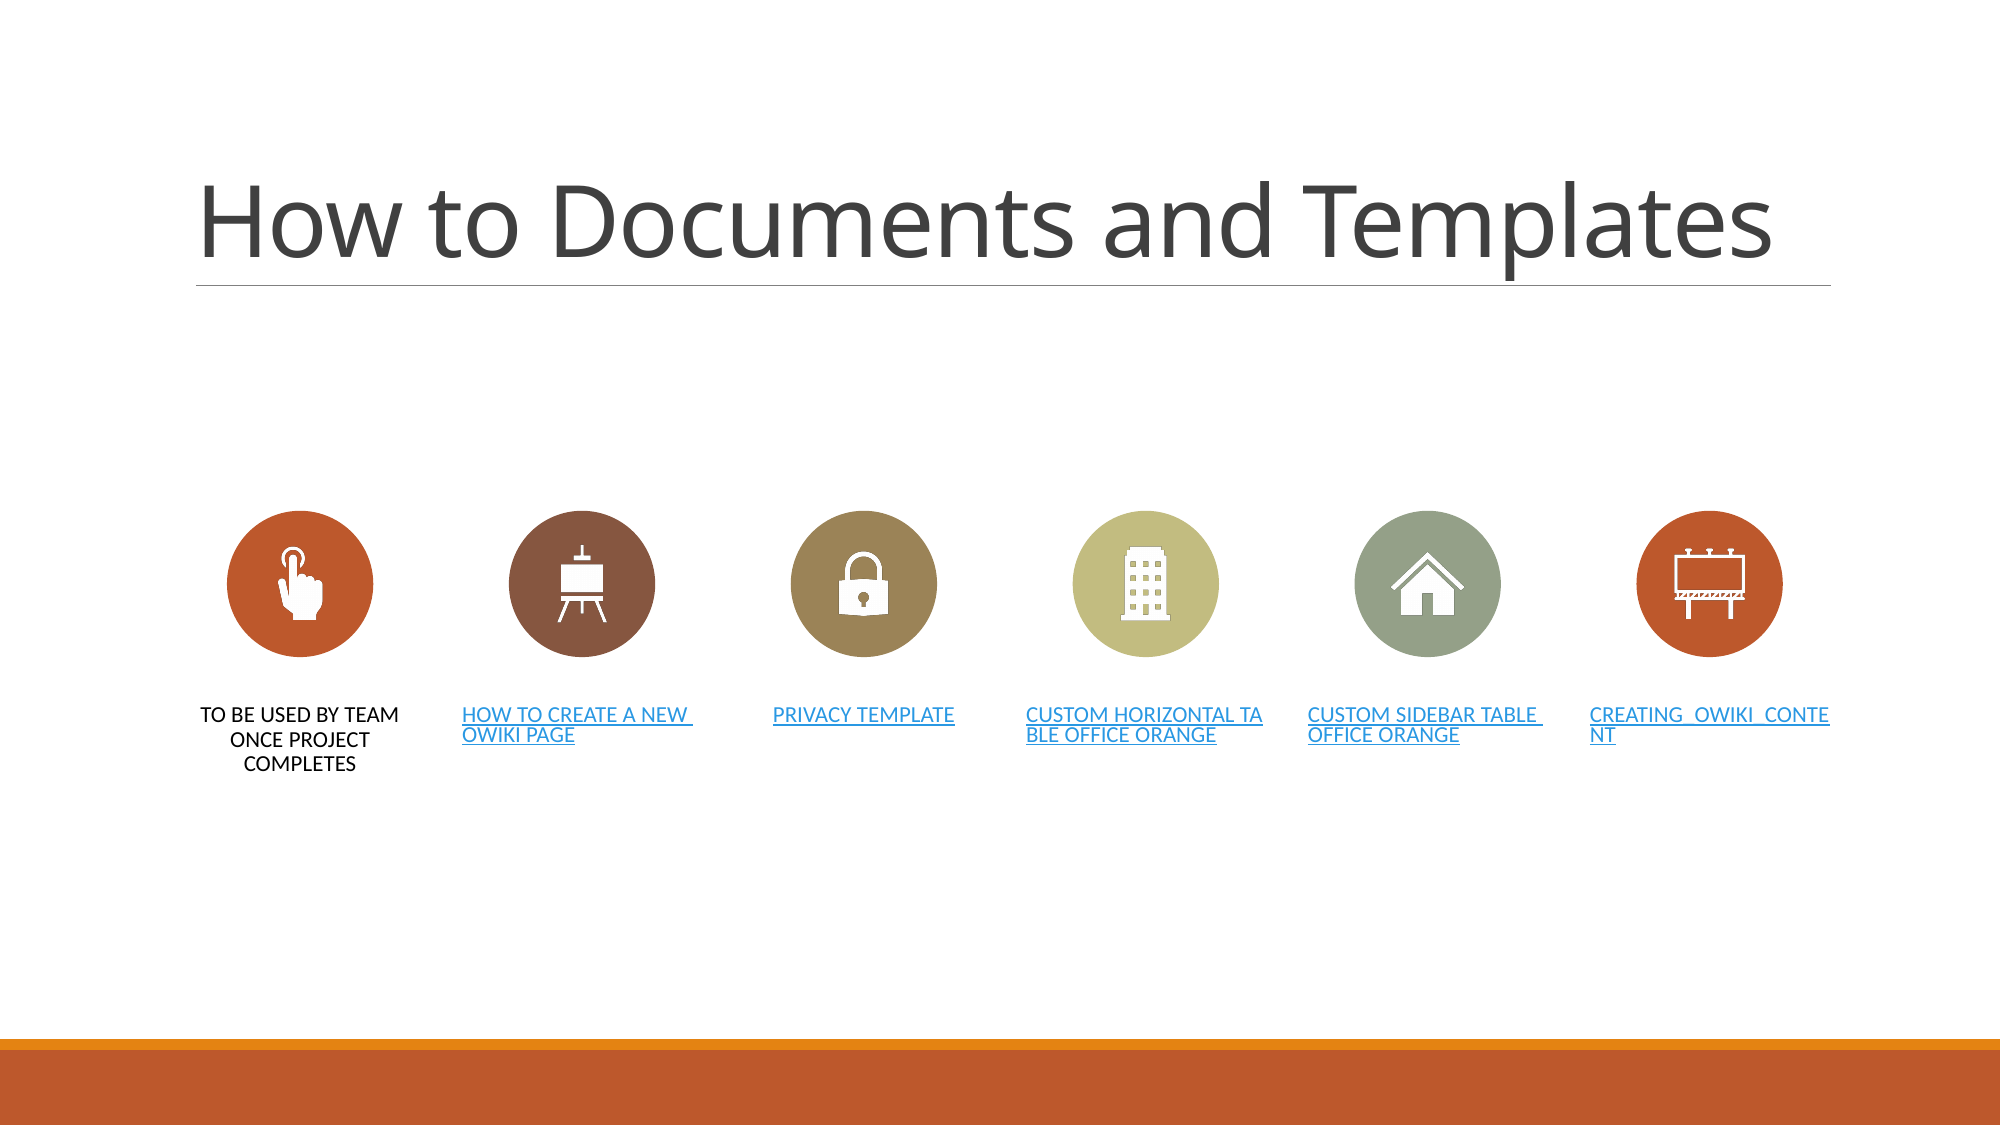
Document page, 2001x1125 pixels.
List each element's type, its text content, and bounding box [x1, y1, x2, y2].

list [179, 343, 1831, 966]
title How to Documents and Templates [180, 47, 1830, 285]
